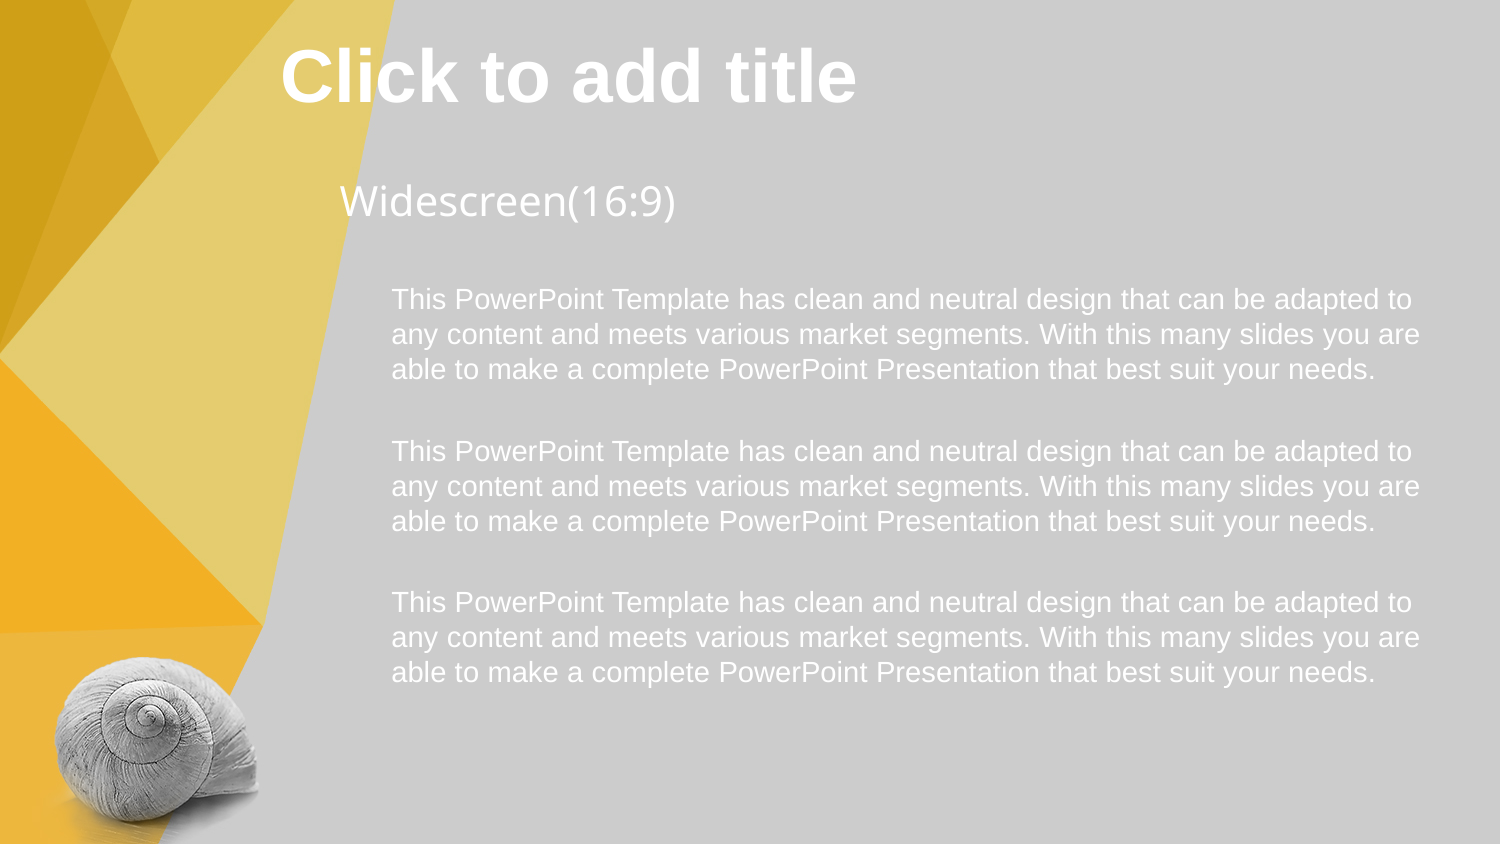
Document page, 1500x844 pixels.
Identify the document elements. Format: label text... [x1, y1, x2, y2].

list This PowerPoint Template has clean and neutral design that can be adapted to any content and meets various market segments. With this many slides you are able to make a complete PowerPoint Presentation that best suit your needs. This PowerPoint Template has clean and neutral design that can be adapted to any content and meets various market segments. With this many slides you are able to make a complete PowerPoint Presentation that best suit your needs. This PowerPoint Template has clean and neutral design that can be adapted to any content and meets various market segments. With this many slides you are able to make a complete PowerPoint Presentation that best suit your needs. [326, 273, 1461, 765]
picture [0, 0, 1500, 844]
list Widescreen(16:9) [324, 161, 1459, 238]
title Click to add title [265, 0, 1500, 146]
